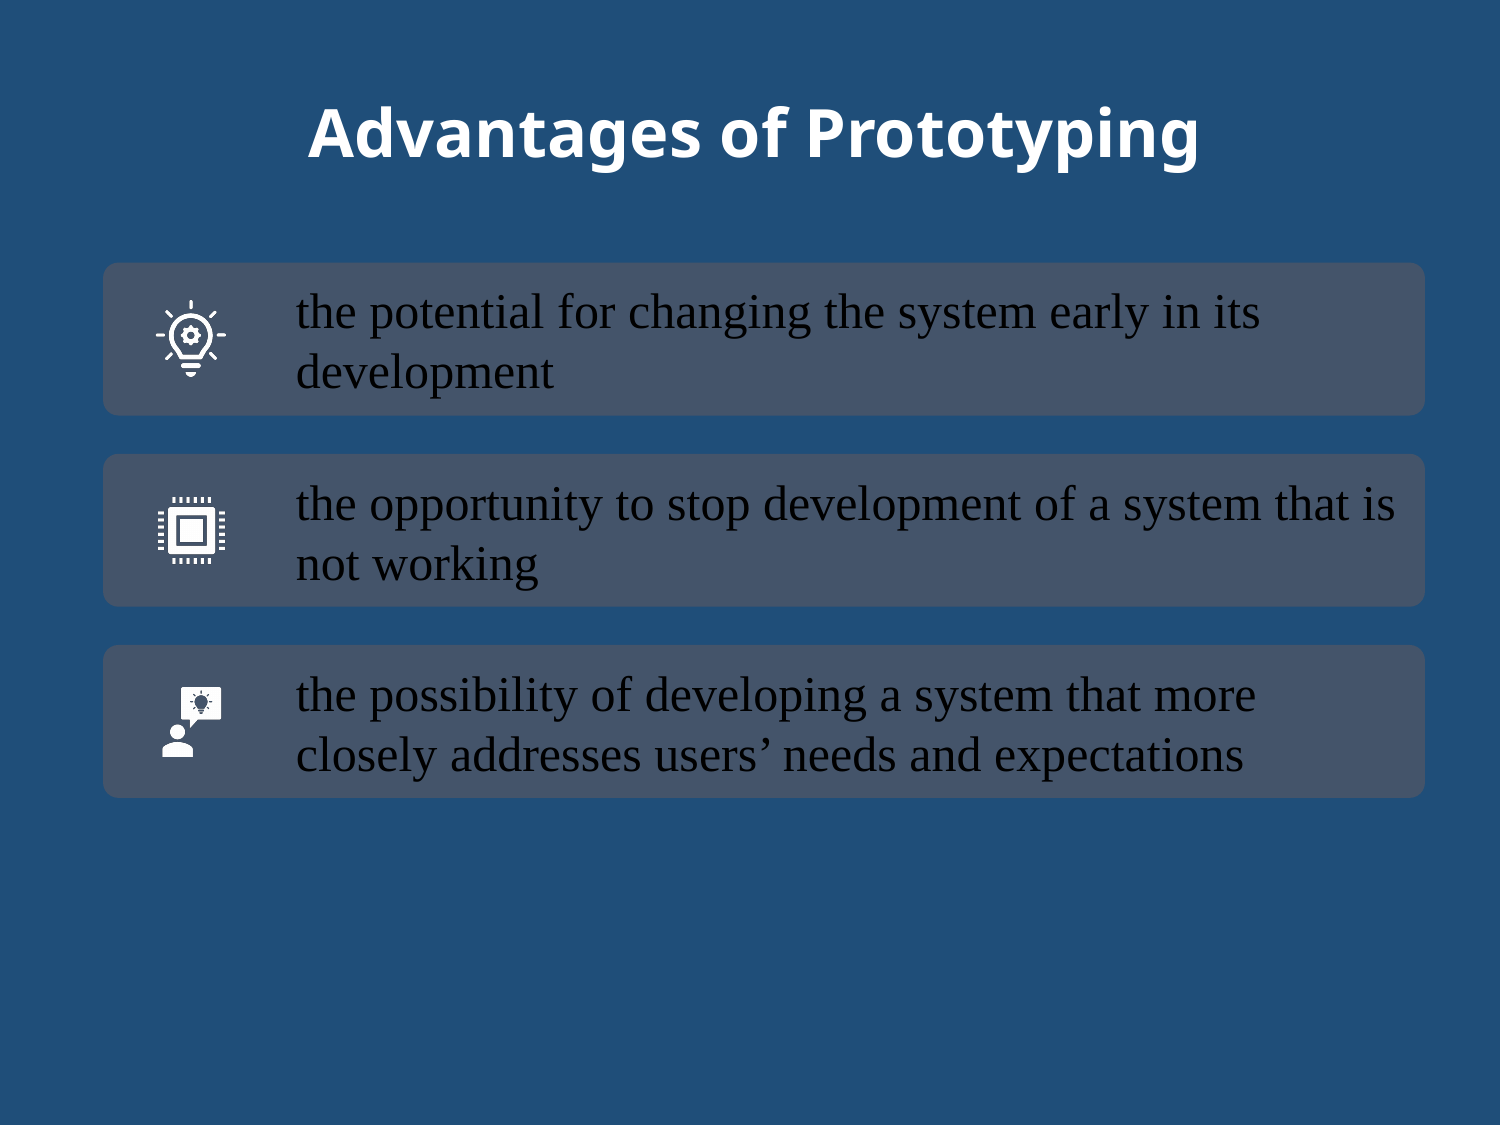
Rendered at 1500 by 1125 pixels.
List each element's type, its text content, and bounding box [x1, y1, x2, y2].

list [103, 262, 1425, 798]
title Advantages of Prototyping [108, 84, 1403, 188]
